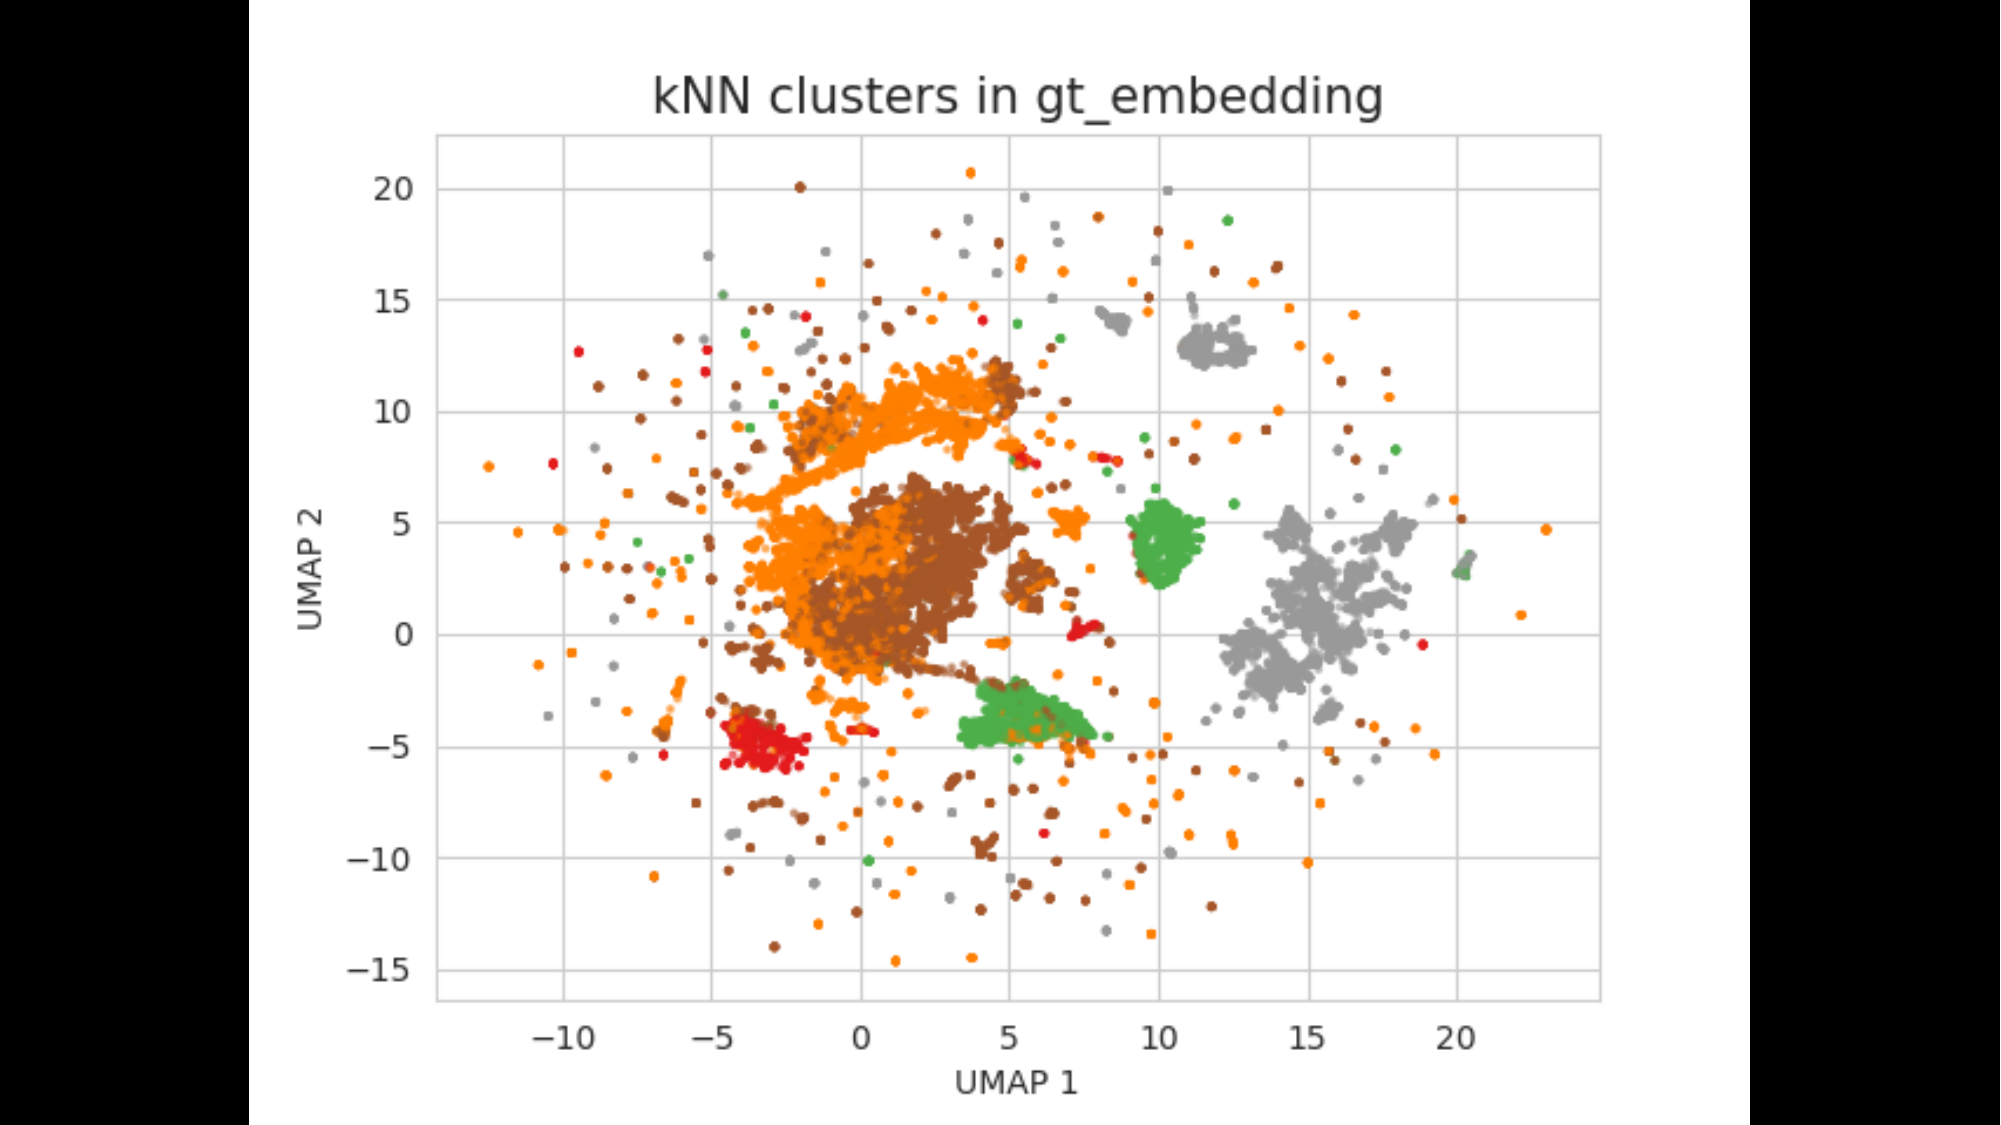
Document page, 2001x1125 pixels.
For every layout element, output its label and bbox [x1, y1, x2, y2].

picture [249, 0, 1750, 1125]
